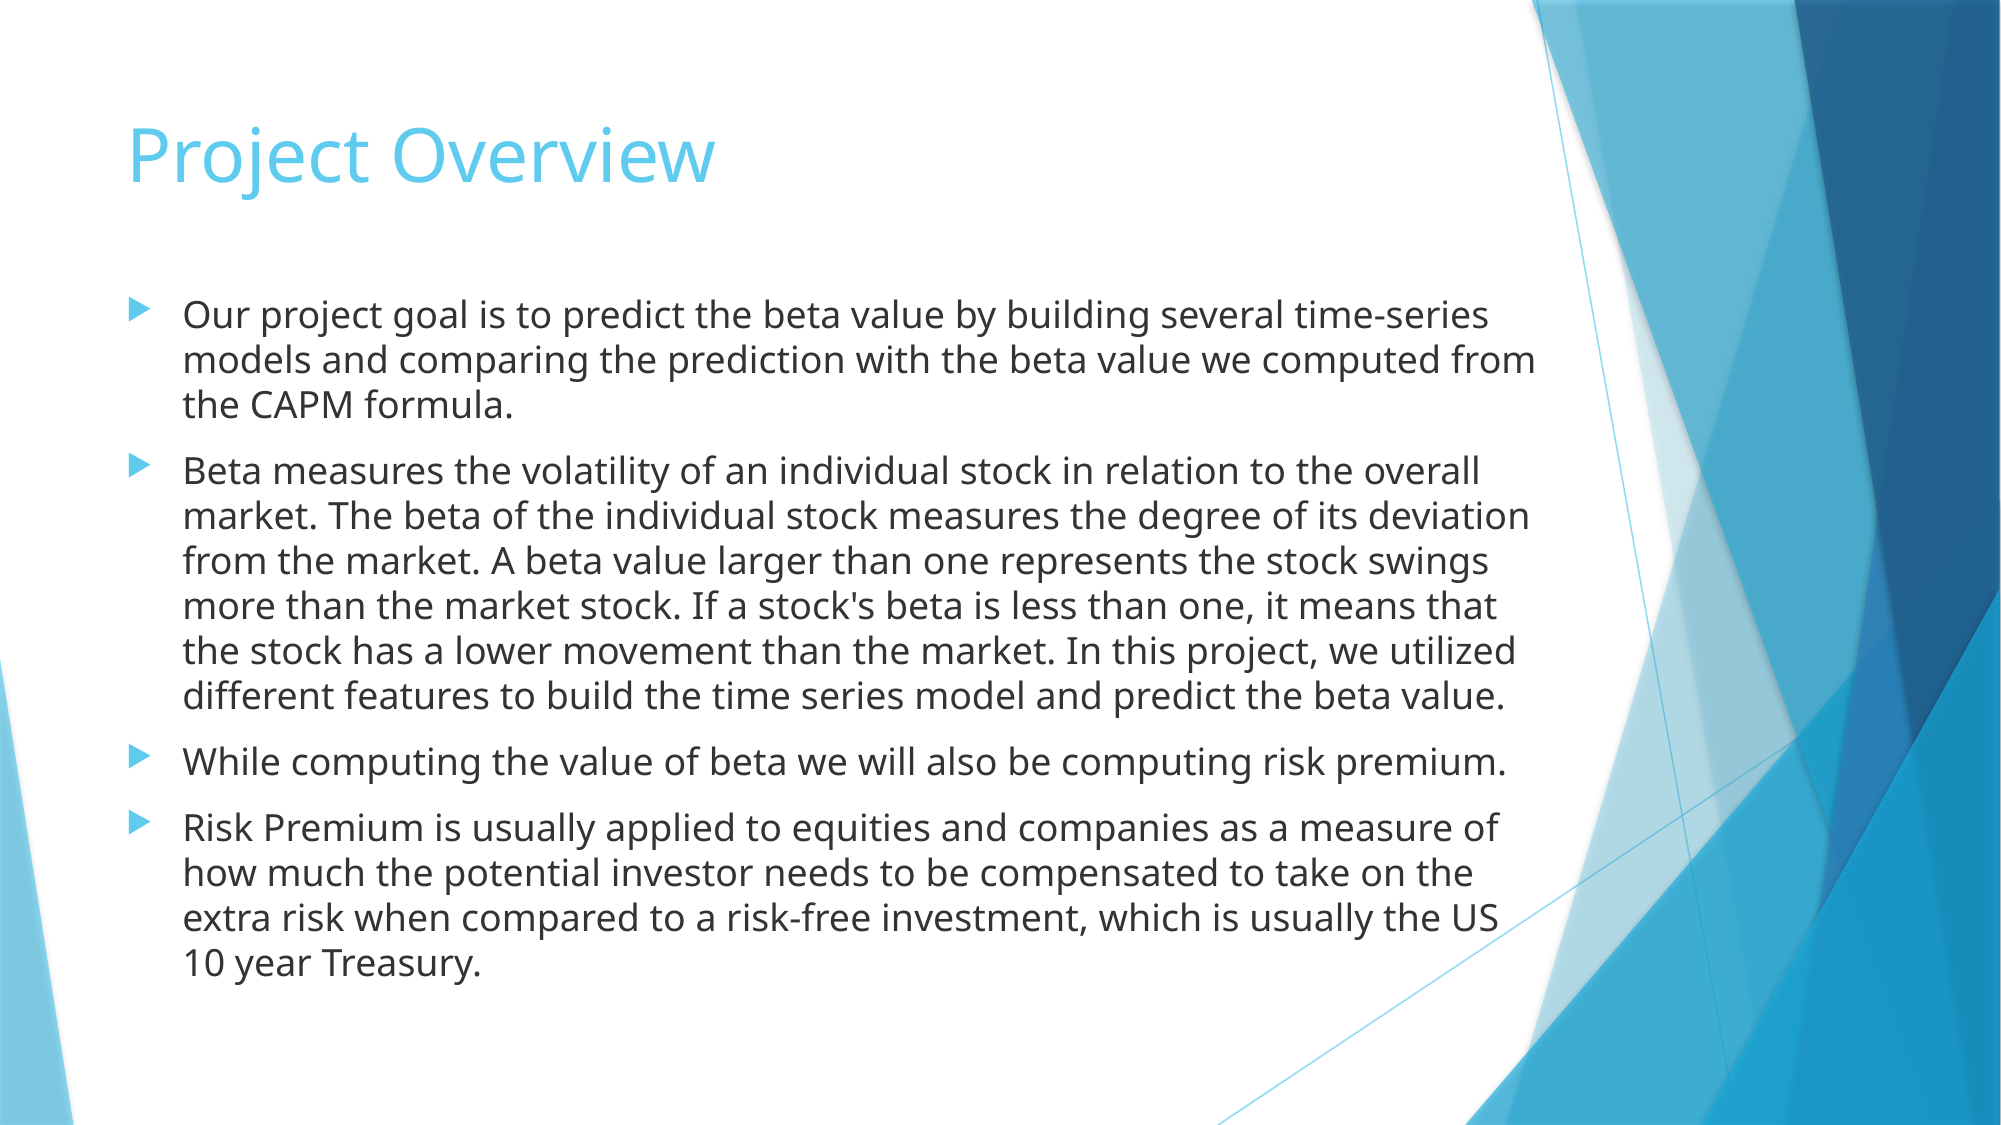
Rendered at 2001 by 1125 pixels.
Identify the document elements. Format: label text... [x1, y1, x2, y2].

list Our project goal is to predict the beta value by building several time-series models and comparing the prediction with the beta value we computed from the CAPM formula. Beta measures the volatility of an individual stock in relation to the overall market. The beta of the individual stock measures the degree of its deviation from the market. A beta value larger than one represents the stock swings more than the market stock. If a stock's beta is less than one, it means that the stock has a lower movement than the market. In this project, we utilized different features to build the time series model and predict the beta value. While computing the value of beta we will also be computing risk premium. Risk Premium is usually applied to equities and companies as a measure of how much the potential investor needs to be compensated to take on the extra risk when compared to a risk-free investment, which is usually the US 10 year Treasury. [111, 283, 1567, 1104]
title Project Overview [111, 99, 1522, 283]
